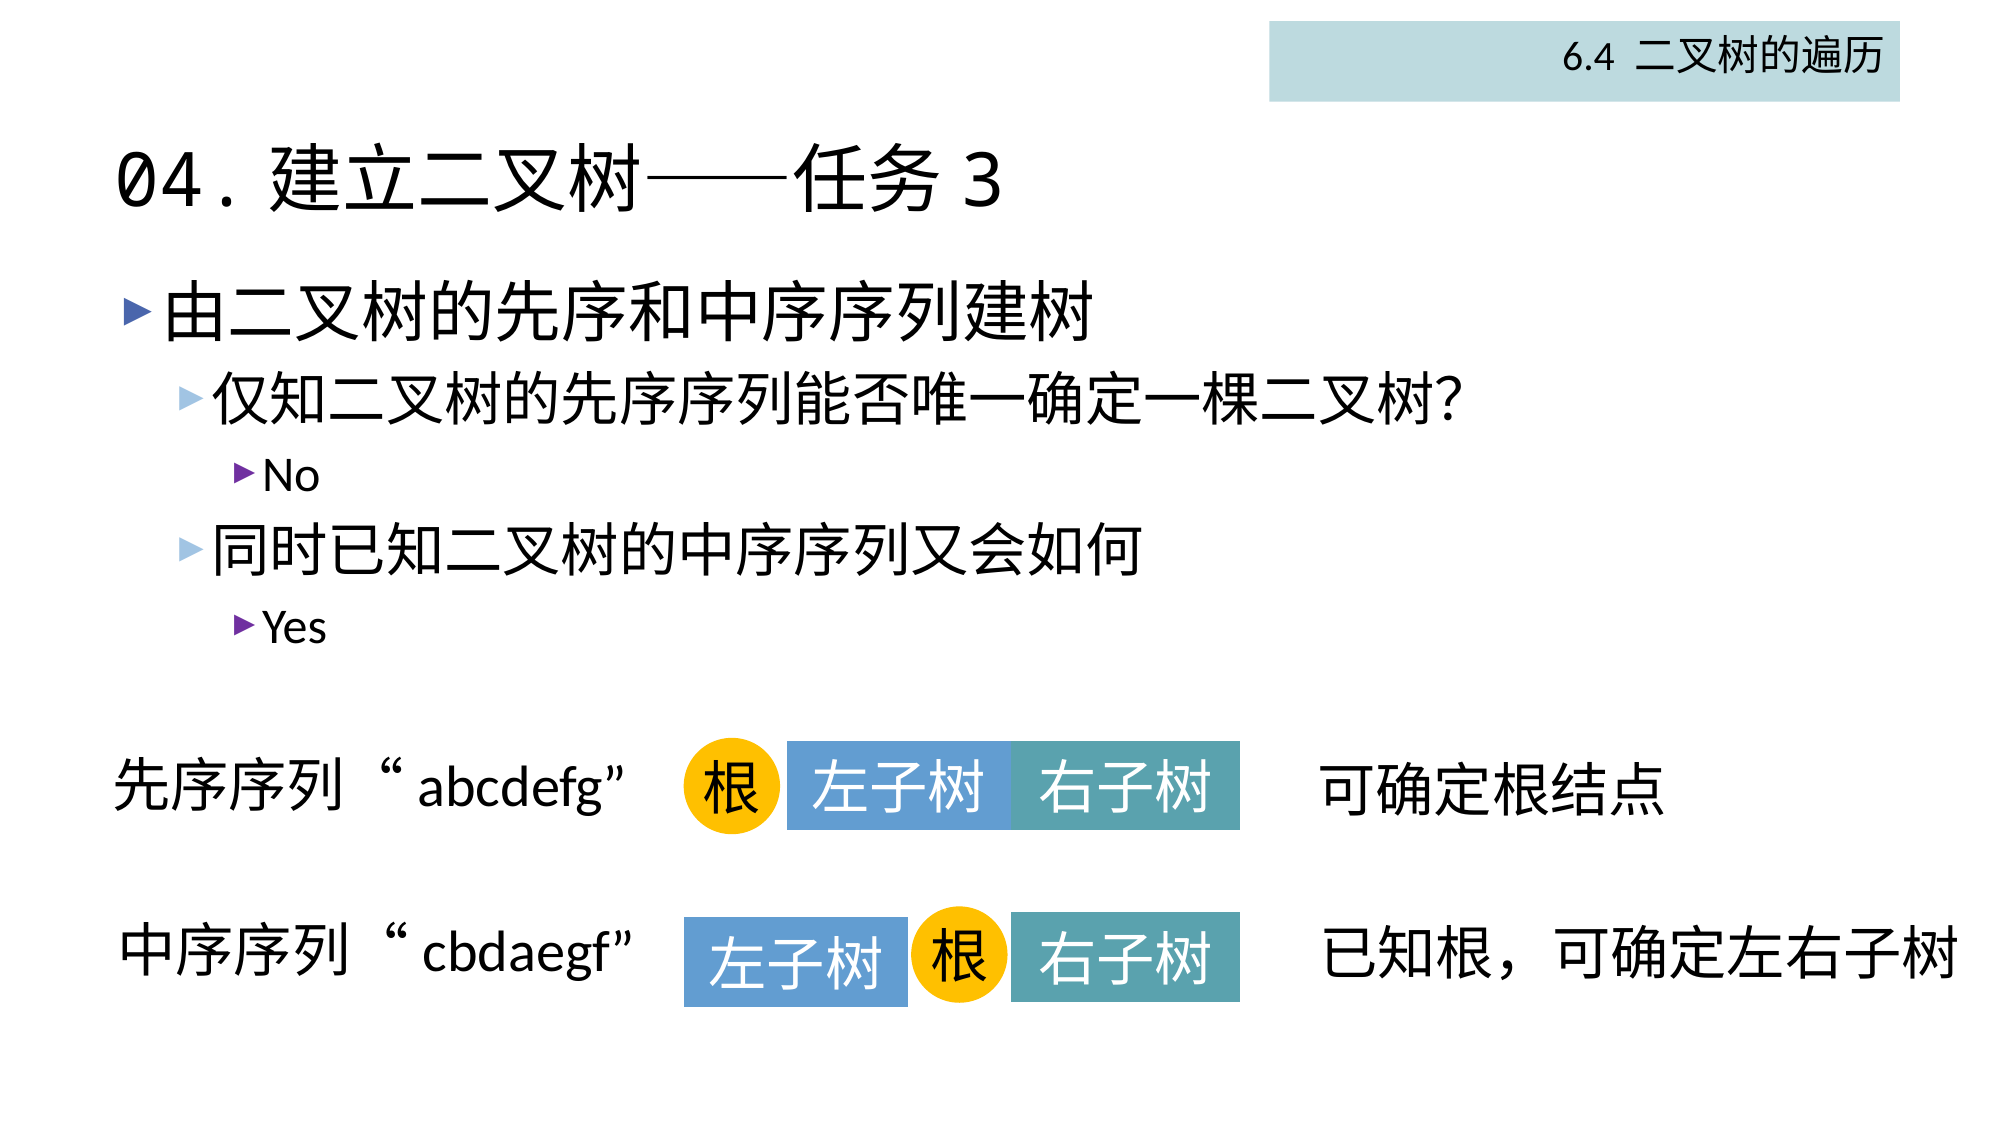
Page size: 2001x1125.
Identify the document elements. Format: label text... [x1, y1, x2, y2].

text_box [686, 908, 1238, 1006]
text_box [686, 740, 1238, 832]
list 由二叉树的先序和中序序列建树 仅知二叉树的先序序列能否唯一确定一棵二叉树？ No 同时已知二叉树的中序序列又会如何 Yes [99, 262, 1900, 702]
text_box 中序序列“cbdaegf” [102, 905, 651, 990]
text_box 已知根，可确定左右子树 [1304, 909, 1975, 994]
title 04.建立二叉树——任务3 [99, 120, 1900, 233]
list 6.4 二叉树的遍历 [1269, 21, 1900, 102]
text_box 先序序列“abcdefg” [97, 740, 656, 826]
text_box 可确定根结点 [1302, 745, 1682, 831]
